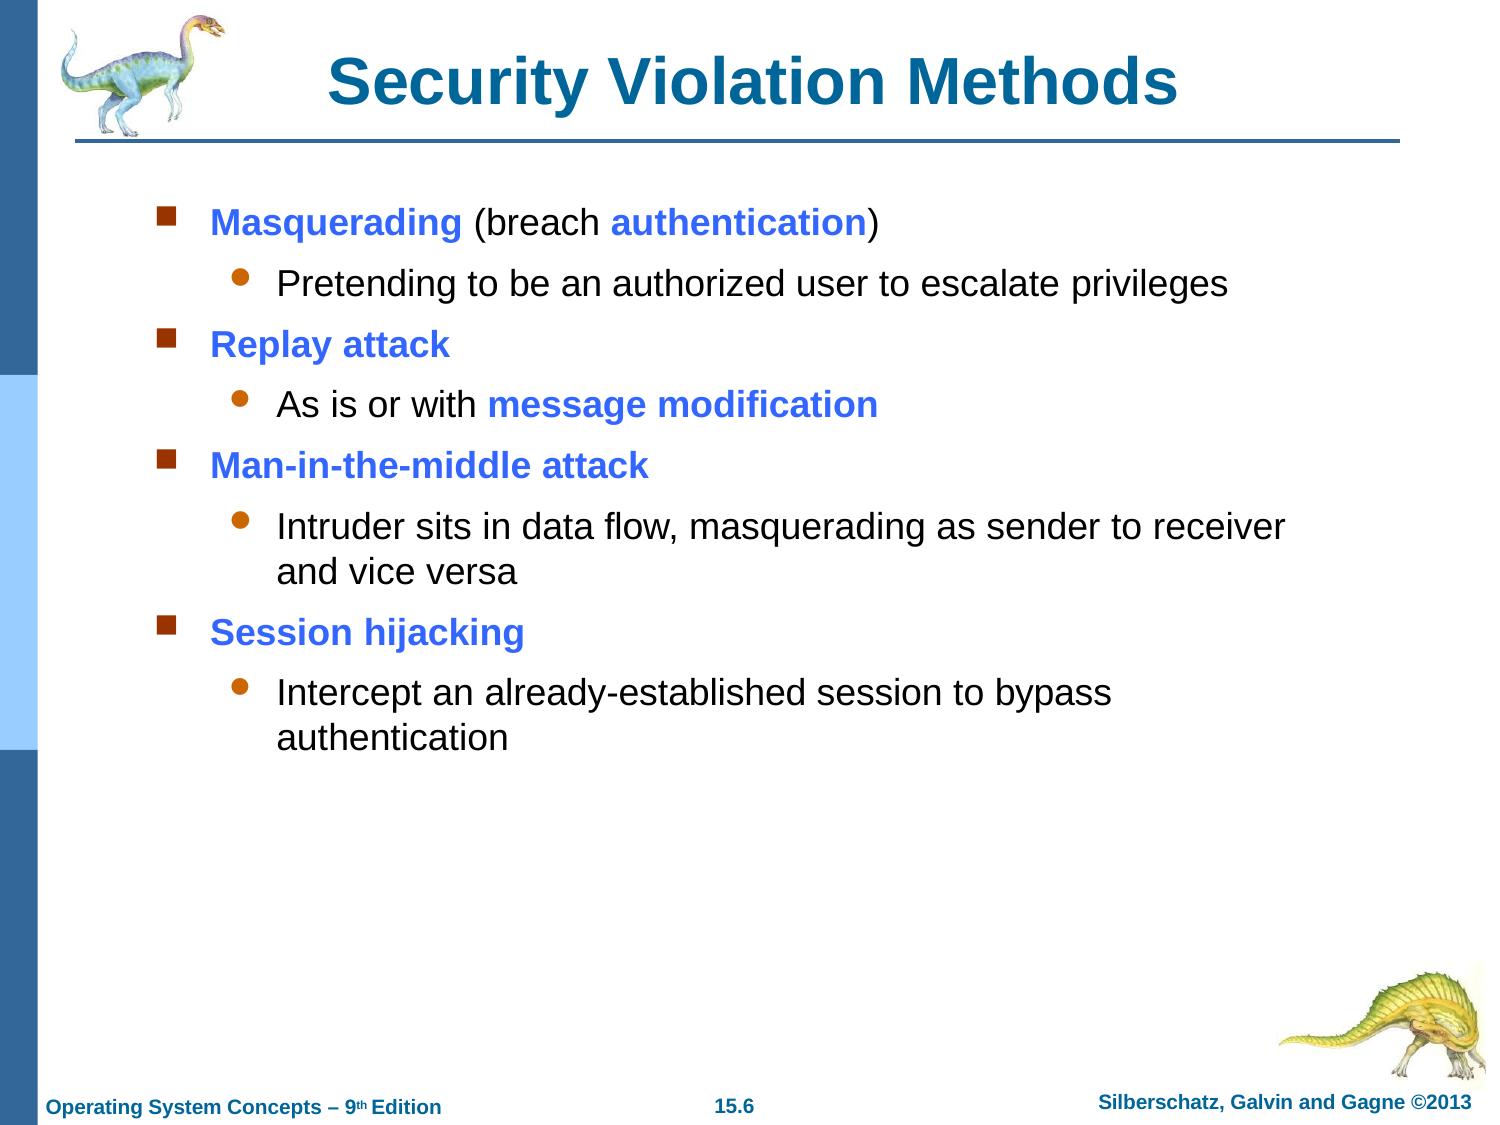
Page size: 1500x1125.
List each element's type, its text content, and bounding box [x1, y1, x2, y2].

slide_number 15.6 [706, 1094, 766, 1120]
title Security Violation Methods [322, 37, 1183, 120]
text_box Masquerading (breach authentication) Pretending to be an authorized user to escalate privileges Replay attack As is or with message modification Man-in-the-middle attack Intruder sits in data flow, masquerading as sender to receiver and vice versa Session hijacking Intercept an already-established session to bypass authentication [152, 197, 1295, 759]
picture [47, 0, 243, 150]
footer Operating System Concepts – 9th Edition [43, 1095, 451, 1121]
text_box [1275, 959, 1486, 1090]
slide_number Silberschatz, Galvin and Gagne ©2013 [1096, 1090, 1478, 1116]
